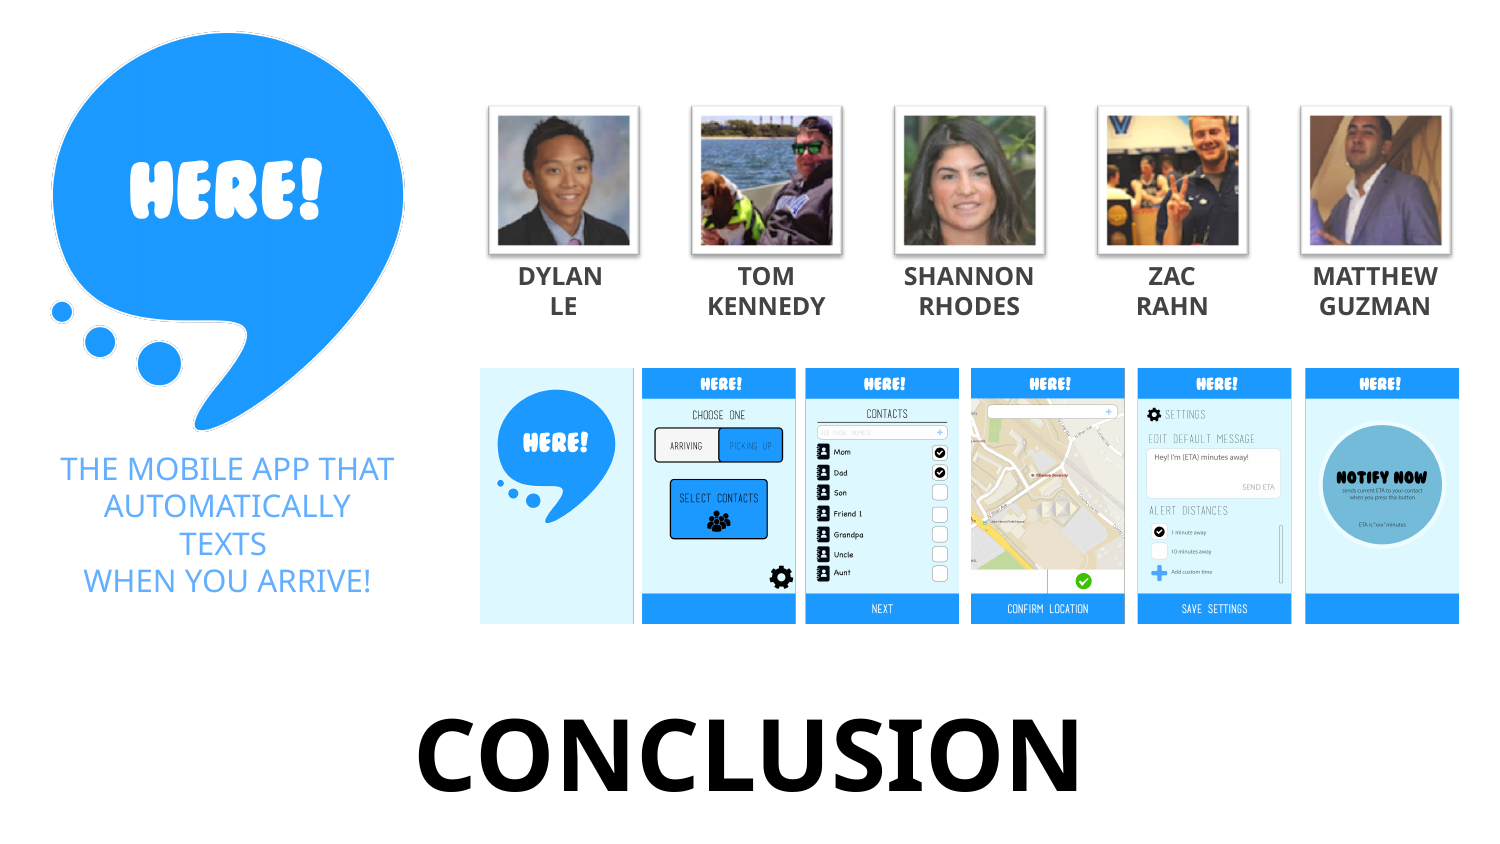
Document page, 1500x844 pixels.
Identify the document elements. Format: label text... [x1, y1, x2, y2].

picture [886, 99, 1053, 266]
text_box TOM KENNEDY [666, 264, 868, 316]
picture [683, 99, 850, 266]
picture [1292, 99, 1459, 266]
text_box CONCLUSION [0, 676, 1500, 832]
text_box DYLAN LE [462, 264, 666, 316]
text_box THE MOBILE APP THAT AUTOMATICALLY TEXTS WHEN YOU ARRIVE! [44, 504, 411, 574]
picture [970, 368, 1459, 624]
text_box ZAC RAHN [1070, 264, 1273, 316]
text_box SHANNON RHODES [868, 264, 1070, 316]
picture [49, 31, 406, 432]
picture [1089, 99, 1256, 266]
text_box MATTHEW GUZMAN [1273, 264, 1477, 316]
picture [480, 368, 959, 624]
picture [480, 99, 647, 266]
